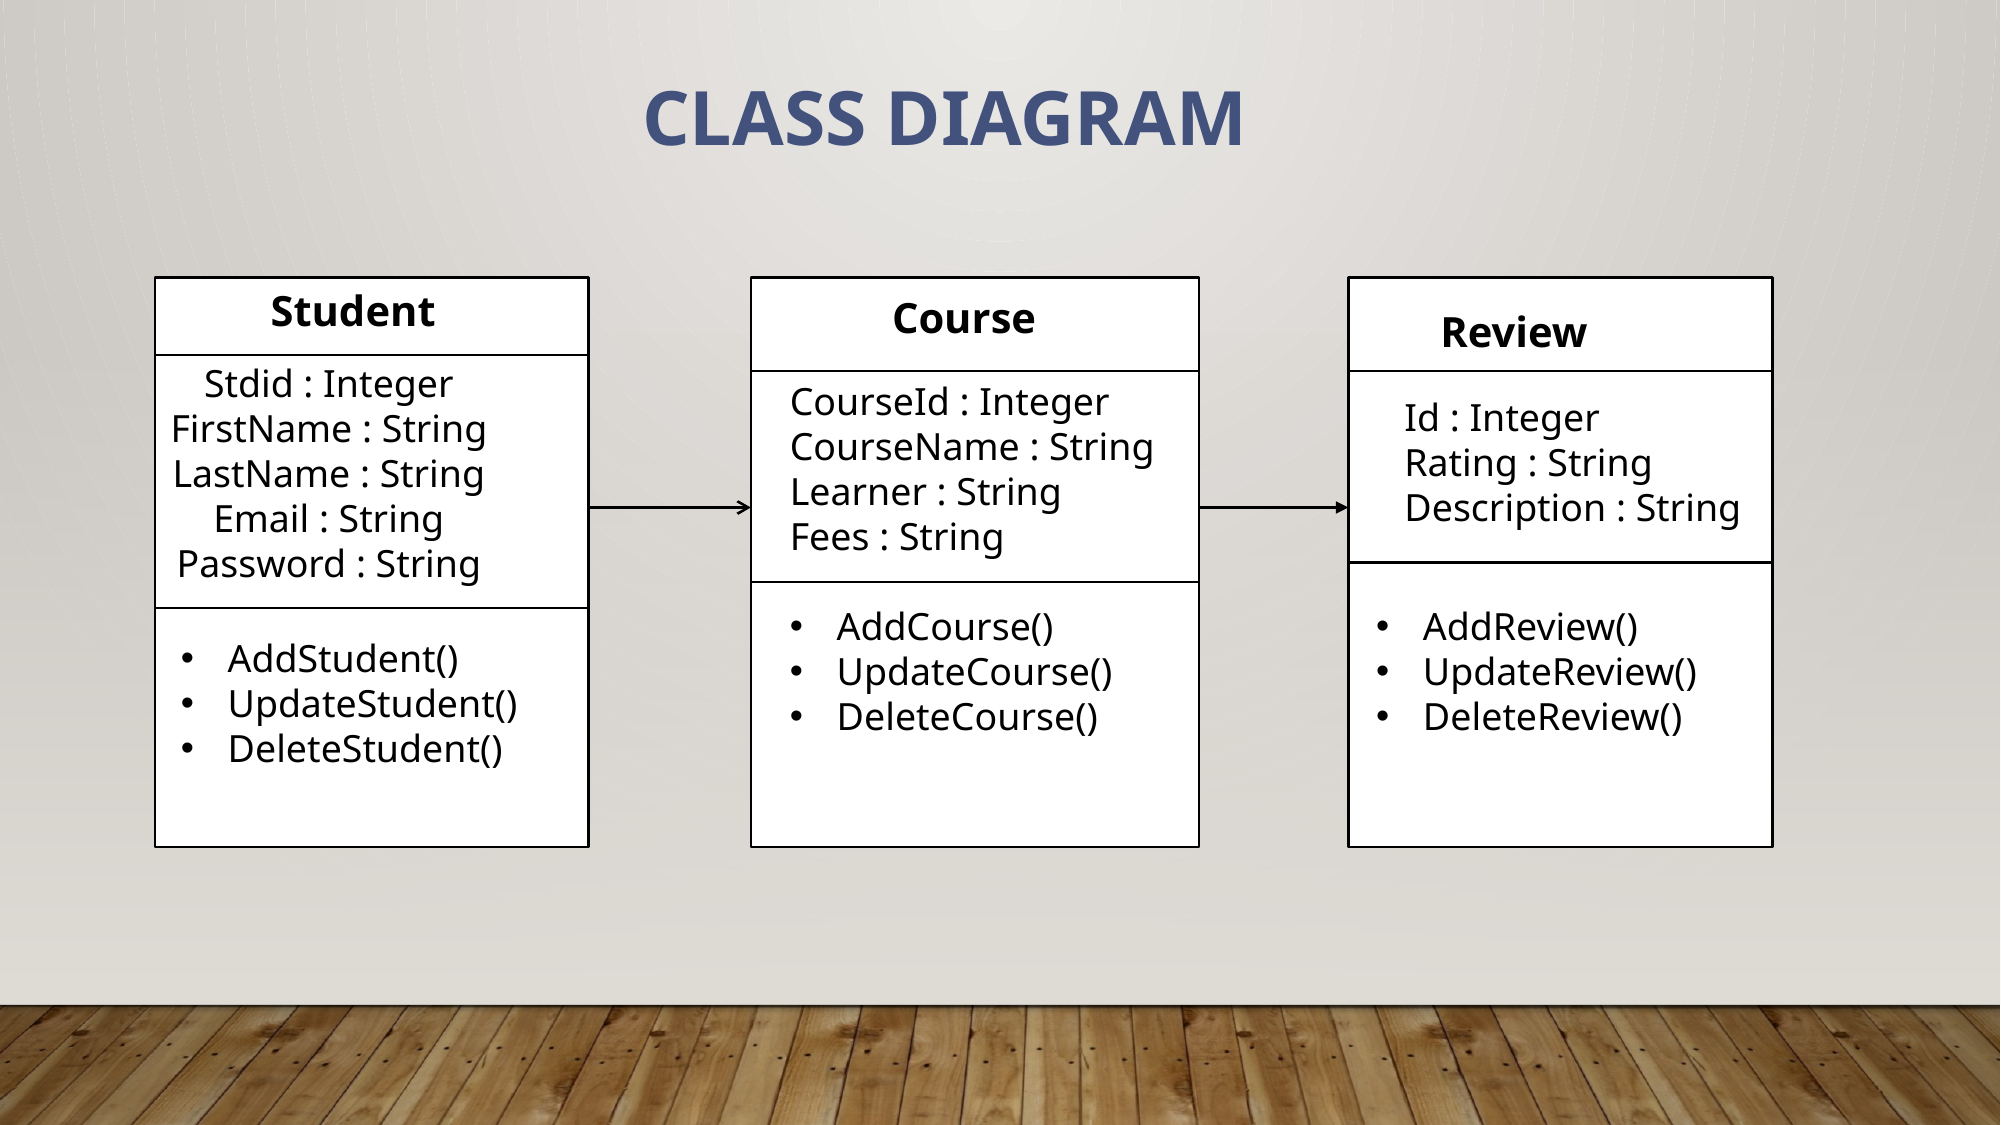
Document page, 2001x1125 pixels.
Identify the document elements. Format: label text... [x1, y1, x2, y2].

text_box Stdid : Integer FirstName : String LastName : String Email : String Password : String [130, 352, 528, 593]
text_box [154, 276, 590, 848]
text_box CLASS DIAGRAM [627, 62, 1560, 168]
text_box Course [780, 284, 1200, 350]
text_box [1347, 276, 1774, 848]
text_box [750, 276, 1200, 370]
text_box [750, 372, 1200, 581]
text_box Review [1361, 298, 1744, 364]
picture [0, 1005, 2000, 1125]
text_box Id : Integer Rating : String Description : String [1389, 386, 1773, 536]
text_box CourseId : Integer CourseName : String Learner : String Fees : String [774, 372, 1194, 566]
text_box Student [255, 277, 613, 343]
text_box AddStudent() UpdateStudent() DeleteStudent() [166, 627, 571, 823]
text_box AddCourse() UpdateCourse() DeleteCourse() [774, 595, 1187, 790]
text_box [750, 583, 1200, 848]
text_box AddReview() UpdateReview() DeleteReview() [1361, 595, 1759, 790]
